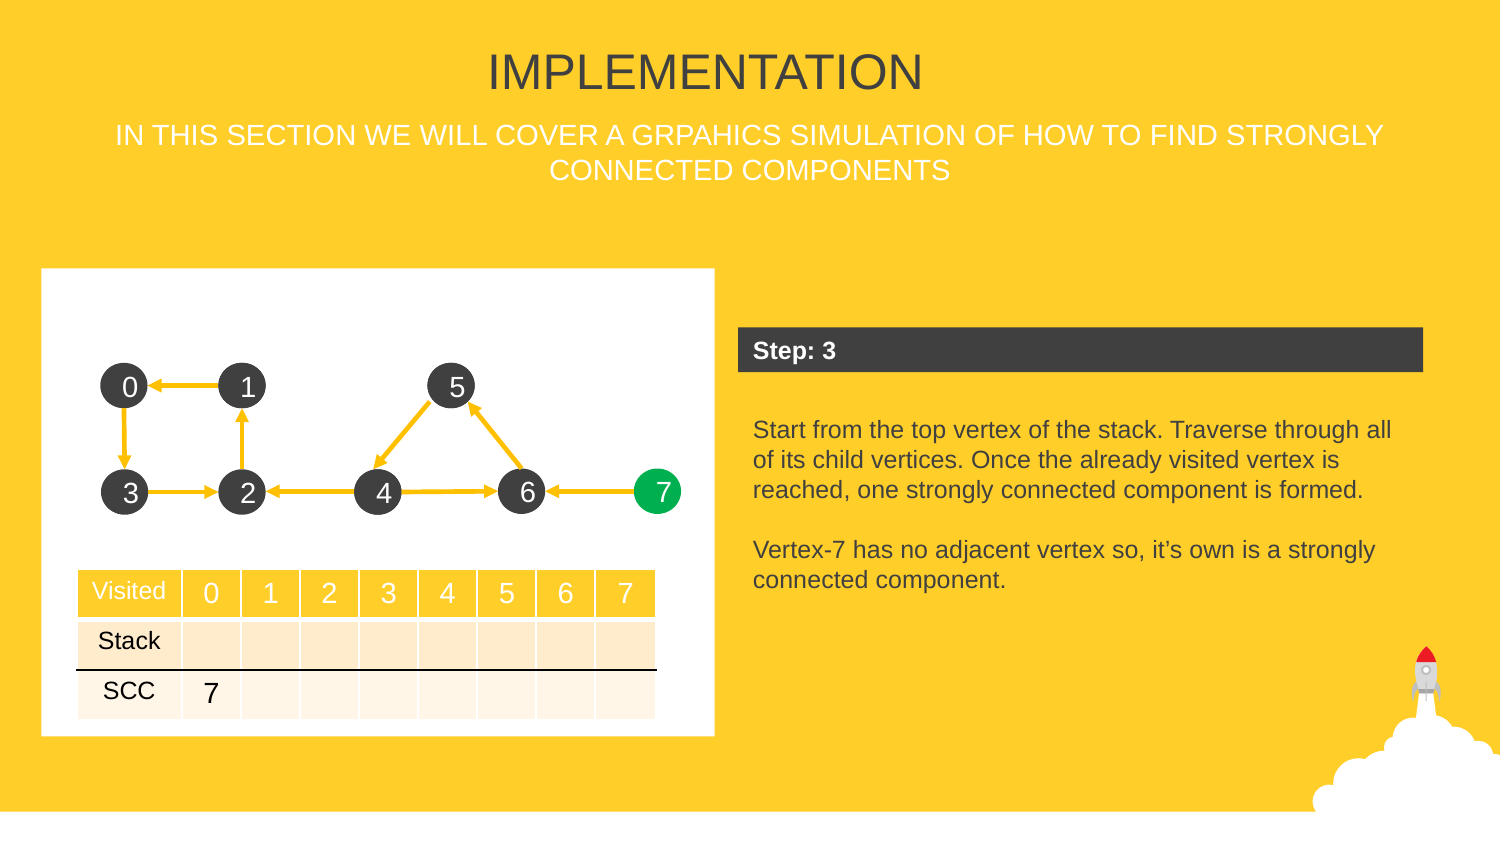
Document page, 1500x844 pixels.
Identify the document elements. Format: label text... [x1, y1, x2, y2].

text_box 2 [216, 467, 268, 517]
table_header 6 [537, 570, 594, 617]
text_box 555 [425, 360, 477, 411]
text_box 1 [216, 360, 268, 411]
table_cell [419, 622, 476, 669]
table_header 2 [301, 570, 358, 617]
table_cell [596, 622, 655, 669]
table_cell [183, 622, 240, 669]
table_cell [301, 671, 358, 719]
table_cell 7 [183, 671, 240, 719]
text_box 4 [352, 469, 404, 517]
table_cell [360, 622, 417, 669]
table_cell Stack [78, 622, 181, 669]
table_cell [596, 671, 655, 719]
table_cell [478, 622, 535, 669]
text_box 6 [496, 467, 548, 517]
text_box 0 [98, 360, 150, 411]
table_cell [419, 671, 476, 719]
list IN THIS SECTION WE WILL COVER A GRPAHICS SIMULATION OF HOW TO FIND STRONGLY CONNECTED COMPONENTS [41, 80, 1459, 222]
table_cell [301, 622, 358, 669]
table_cell [478, 671, 535, 719]
table_header 4 [419, 570, 476, 617]
list IMPLEMENTATION [472, 22, 957, 80]
text_box [39, 266, 717, 738]
table_cell [537, 622, 594, 669]
text_box 7 [631, 466, 684, 517]
table_header 7 [596, 570, 655, 617]
table_header 0 [183, 570, 240, 617]
table_cell [242, 622, 299, 669]
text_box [373, 401, 431, 470]
table_header 3 [360, 570, 417, 617]
text_box 3 [98, 467, 151, 517]
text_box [737, 327, 1424, 605]
table_cell [242, 671, 299, 719]
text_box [467, 401, 522, 469]
table_cell [360, 671, 417, 719]
table_header Visited [78, 570, 181, 617]
table_cell SCC [78, 671, 181, 719]
table_cell [537, 671, 594, 719]
table_header 5 [478, 570, 535, 617]
table_header 1 [242, 570, 299, 617]
